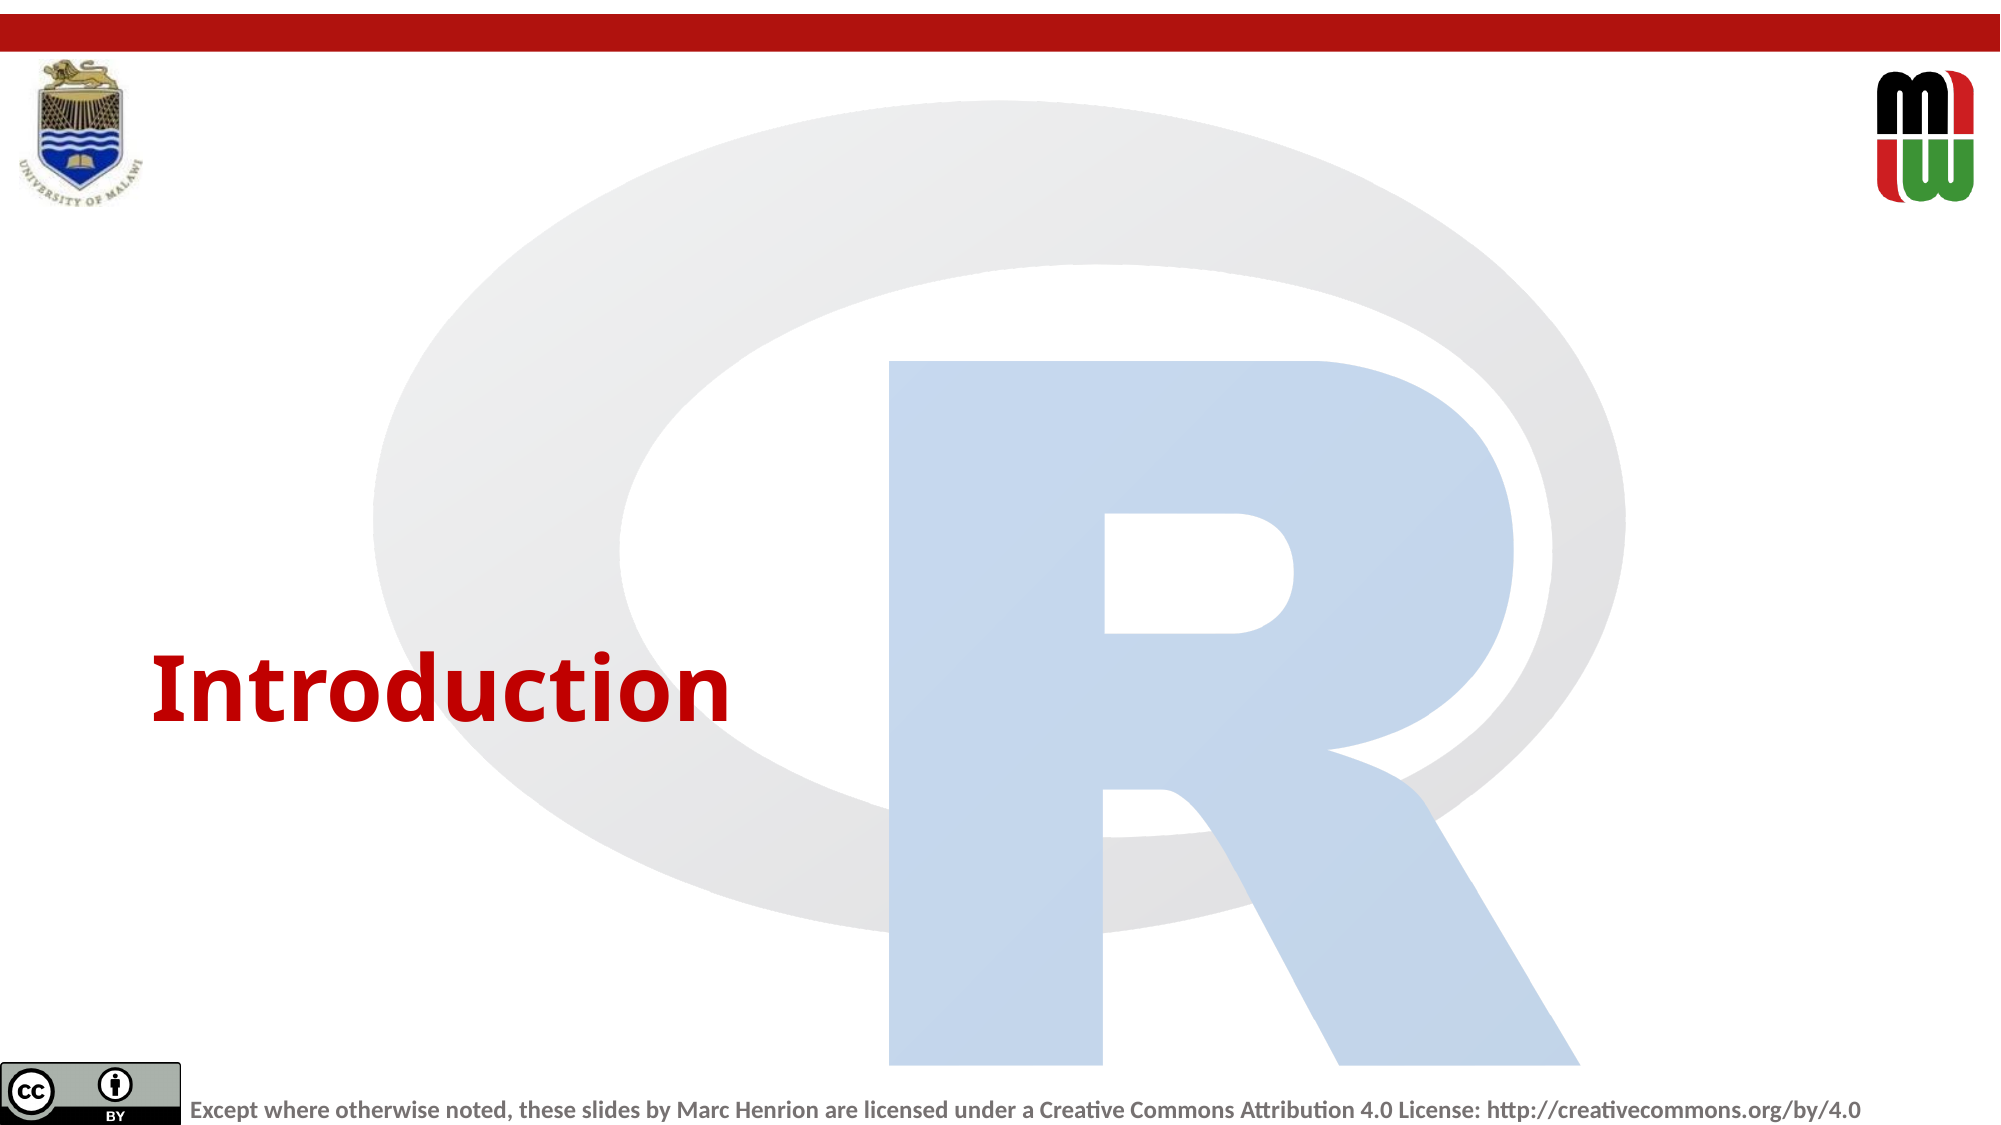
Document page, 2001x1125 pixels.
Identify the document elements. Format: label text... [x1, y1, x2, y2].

picture [0, 1062, 181, 1125]
title Introduction [136, 280, 1862, 749]
picture [19, 59, 143, 207]
